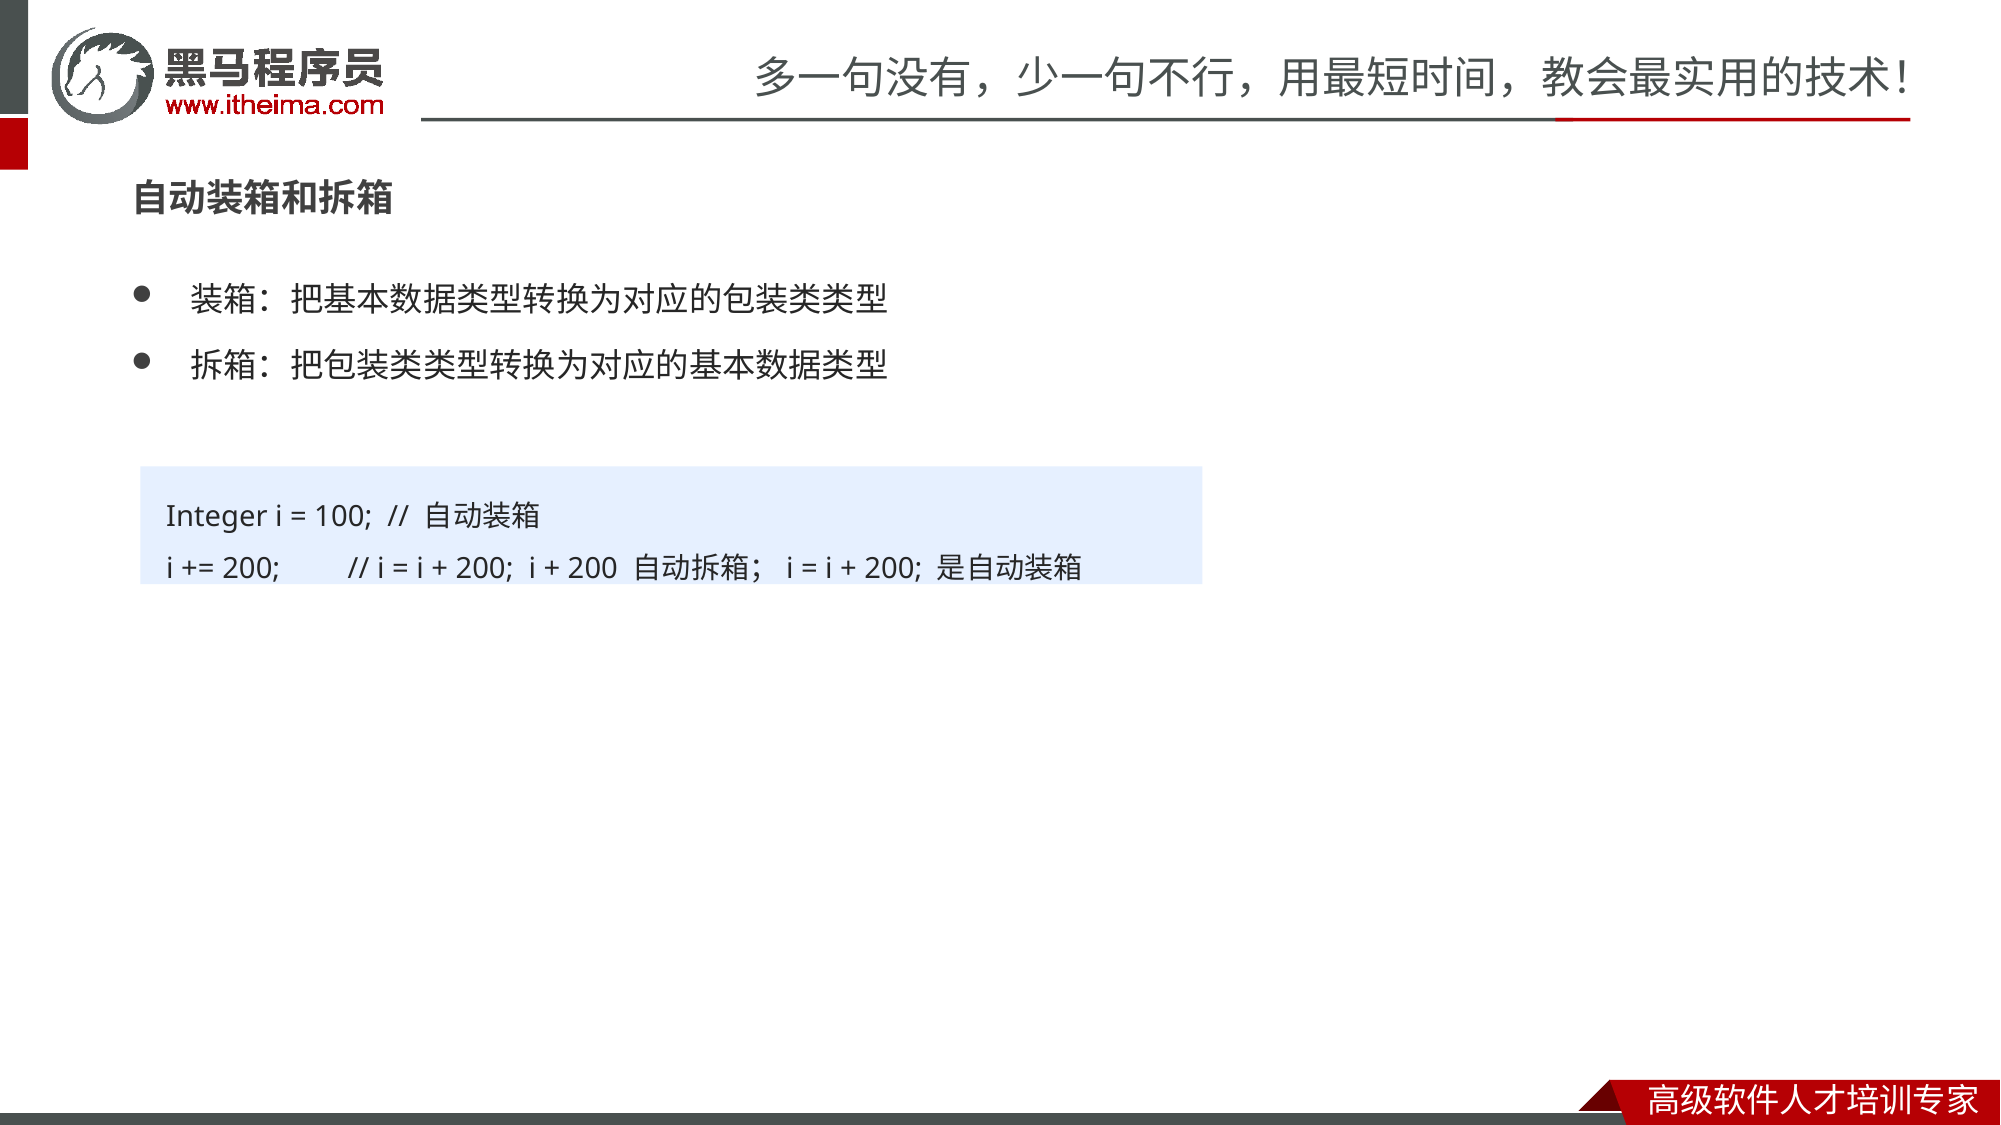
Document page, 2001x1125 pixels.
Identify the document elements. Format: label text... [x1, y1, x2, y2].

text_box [140, 466, 1203, 589]
list 自动装箱和拆箱 [116, 154, 1880, 239]
text_box 装箱：把基本数据类型转换为对应的包装类类型 拆箱：把包装类类型转换为对应的基本数据类型 [116, 250, 1985, 1059]
picture [50, 26, 384, 125]
